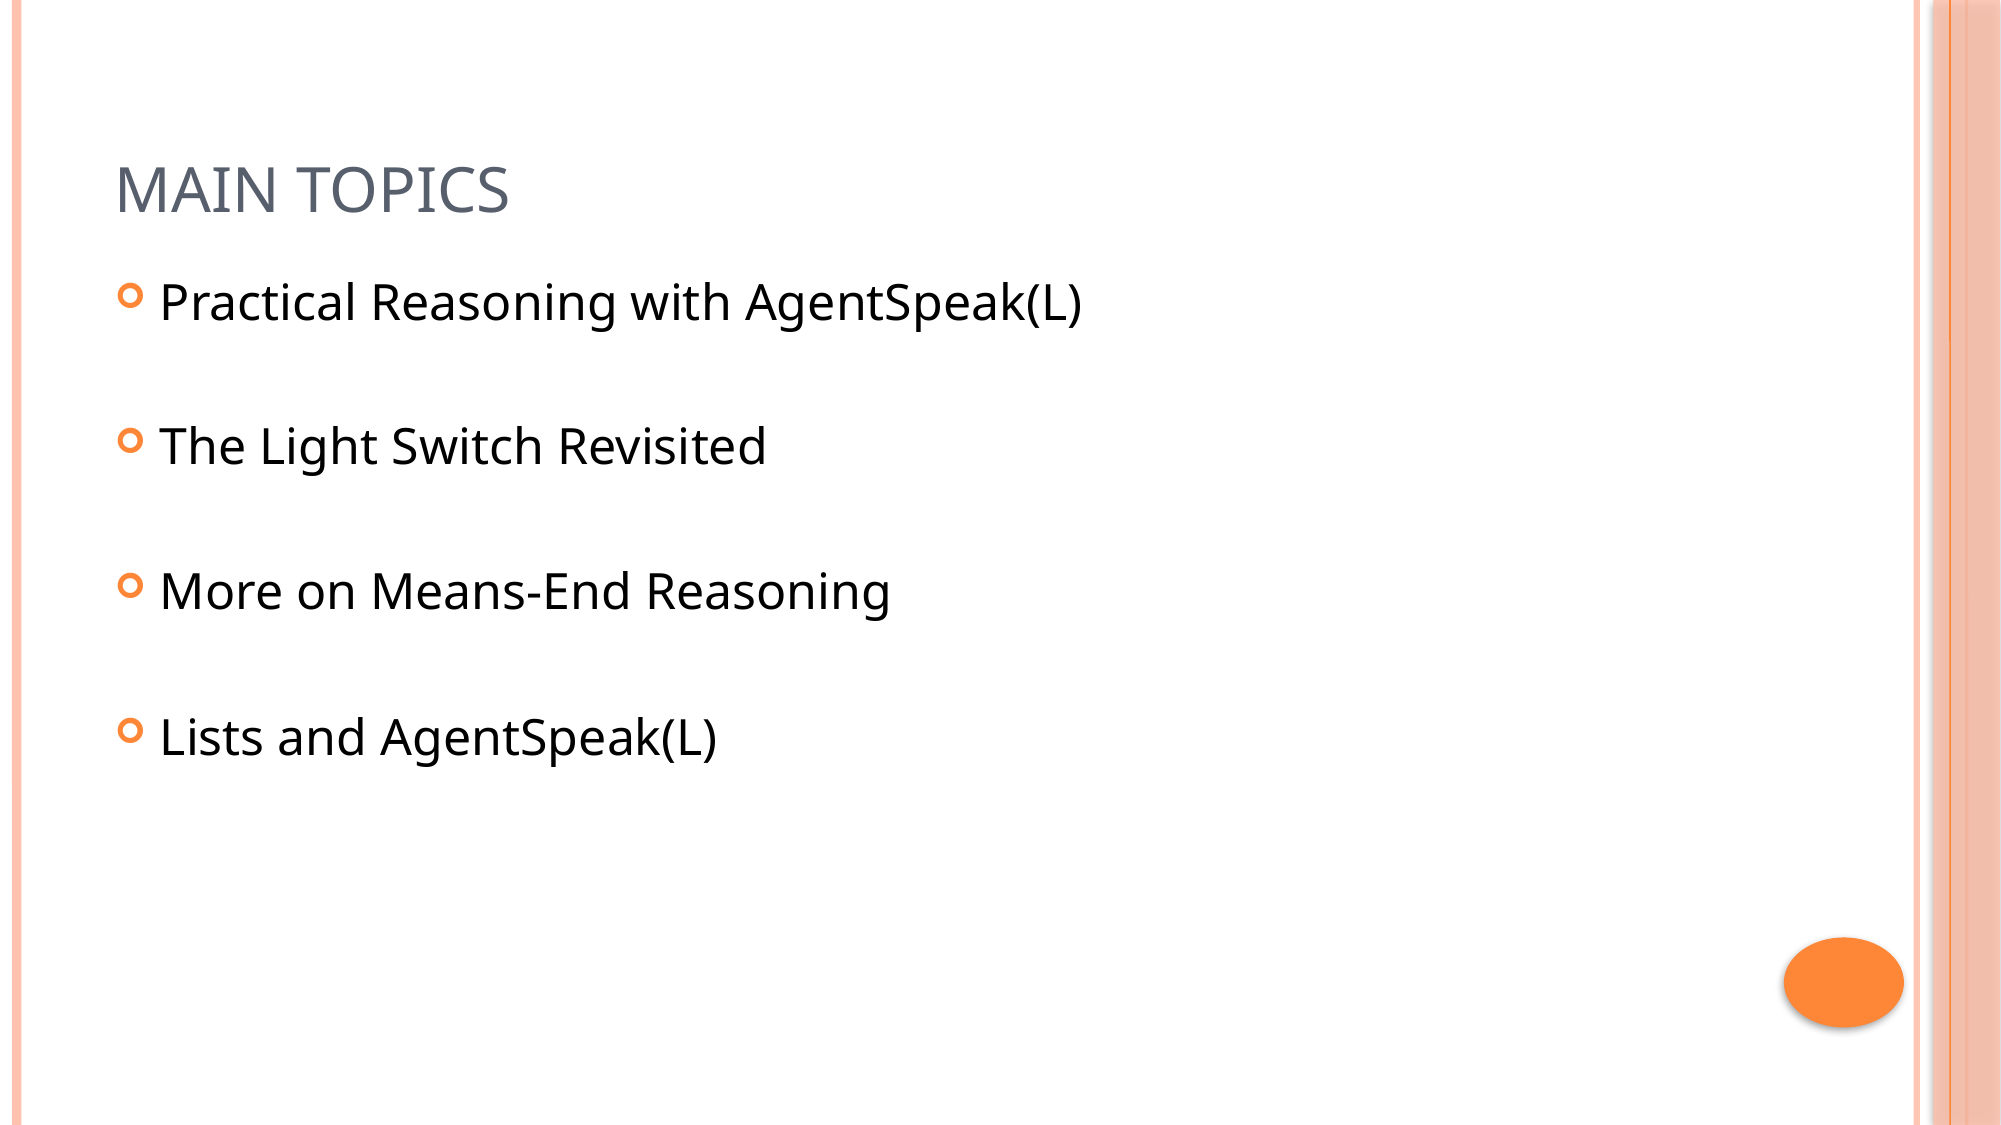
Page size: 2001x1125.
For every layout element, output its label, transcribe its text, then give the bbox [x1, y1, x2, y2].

title Main Topics [99, 45, 1734, 233]
list Practical Reasoning with AgentSpeak(L) The Light Switch Revisited More on Means-End Reasoning Lists and AgentSpeak(L) [99, 262, 1734, 1062]
